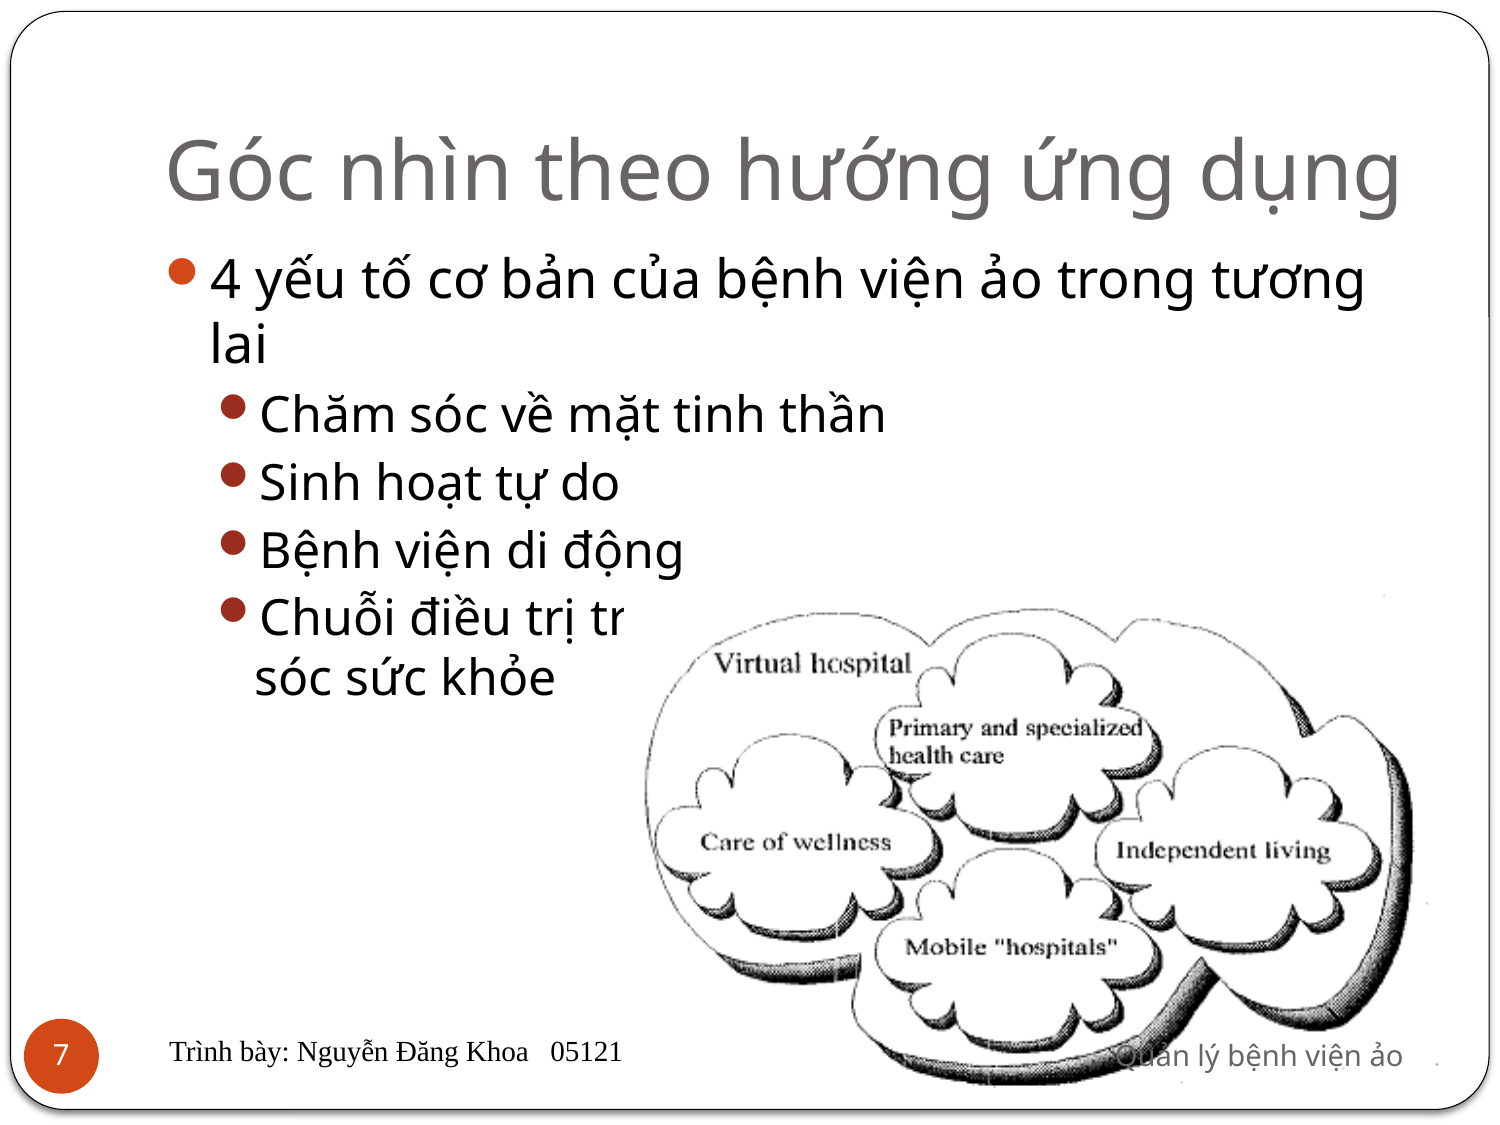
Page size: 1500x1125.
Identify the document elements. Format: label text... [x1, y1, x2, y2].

slide_number 7 [23, 1018, 99, 1094]
title Góc nhìn theo hướng ứng dụng [150, 45, 1425, 233]
list 4 yếu tố cơ bản của bệnh viện ảo trong tương lai Chăm sóc về mặt tinh thần Sinh hoạt tự do Bệnh viện di động Chuỗi điều trị truyền thống của trung tâm chăm sóc sức khỏe [150, 237, 1425, 988]
footer Trình bày: Nguyễn Đăng Khoa 0512175 (nhóm 13) [150, 1012, 618, 1088]
picture [624, 587, 1451, 1088]
